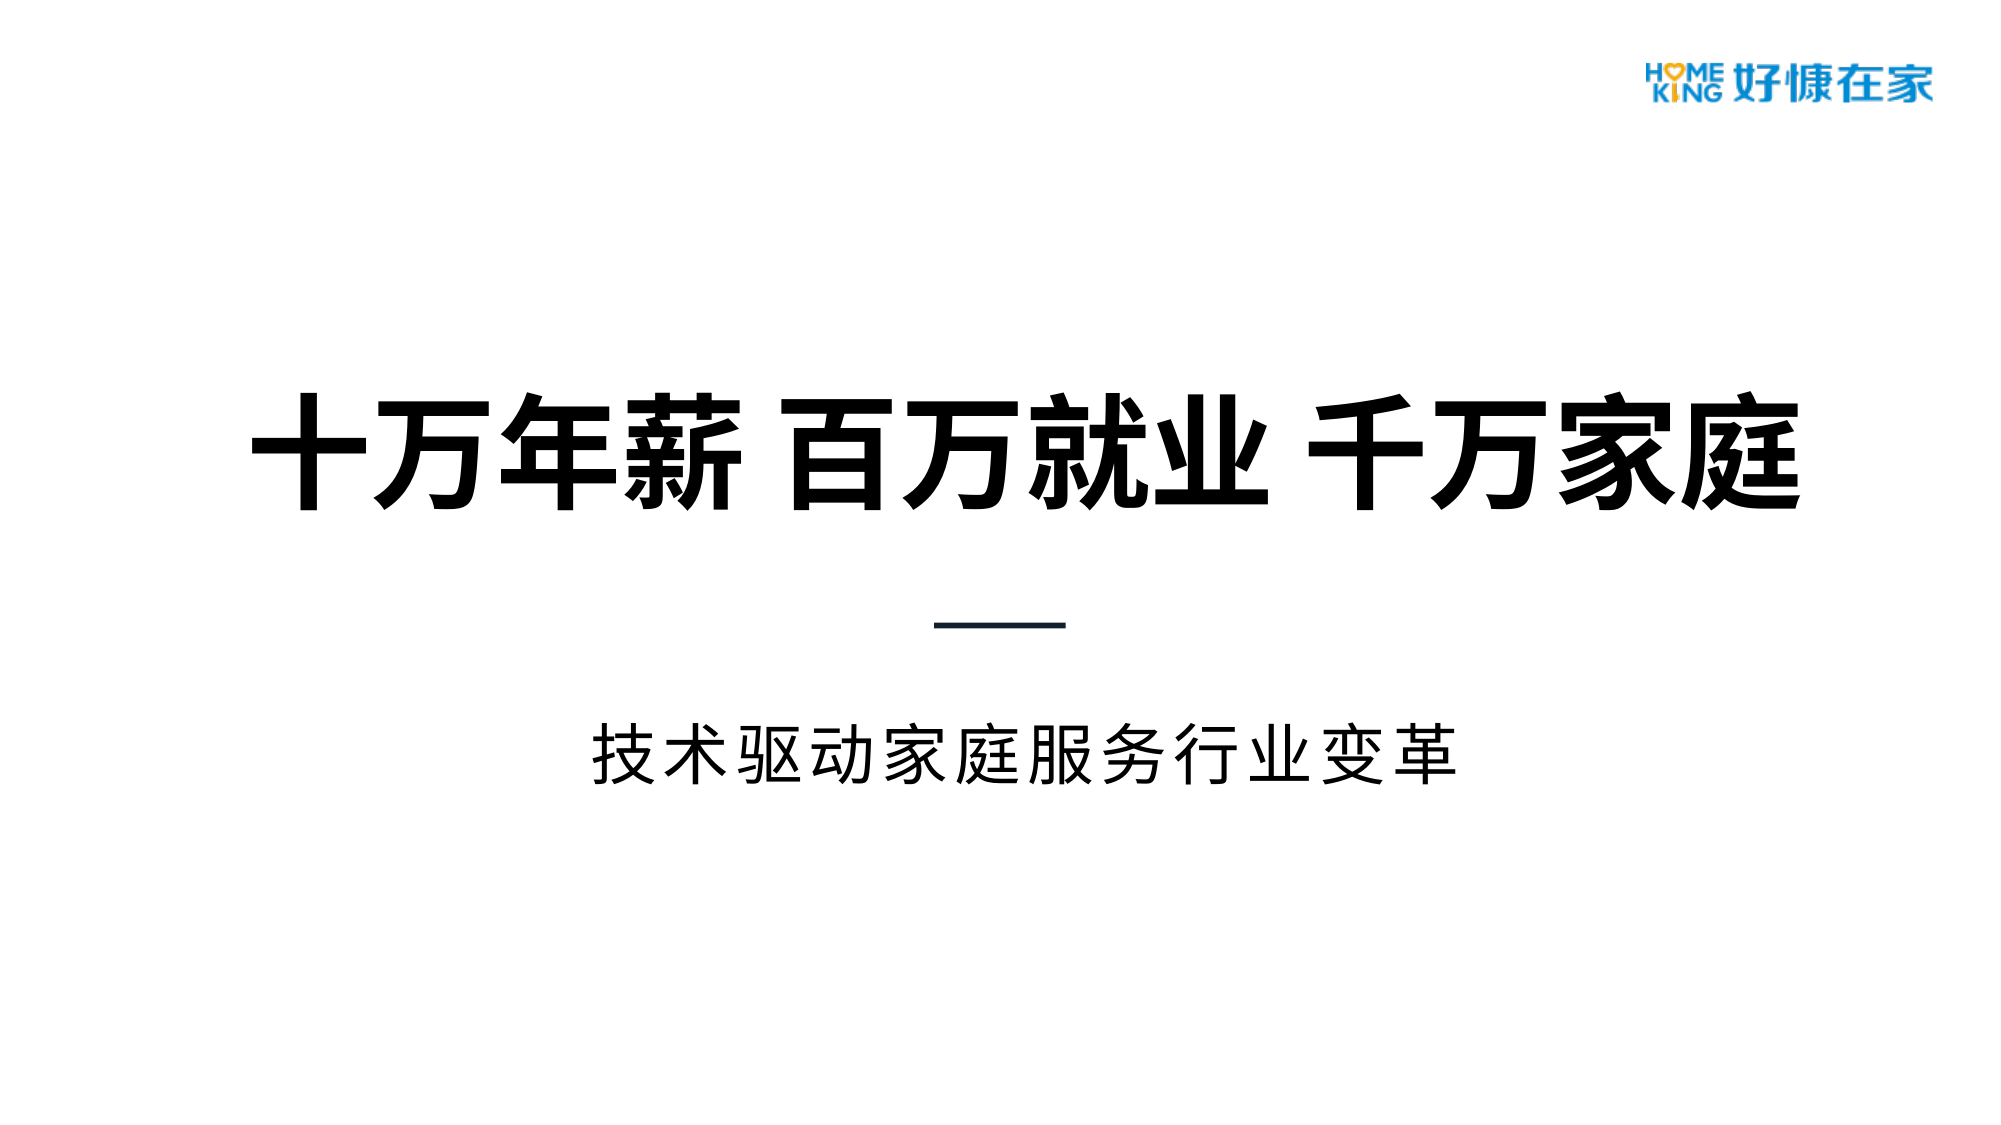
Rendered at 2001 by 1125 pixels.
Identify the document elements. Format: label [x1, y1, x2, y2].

picture [1646, 60, 1939, 106]
